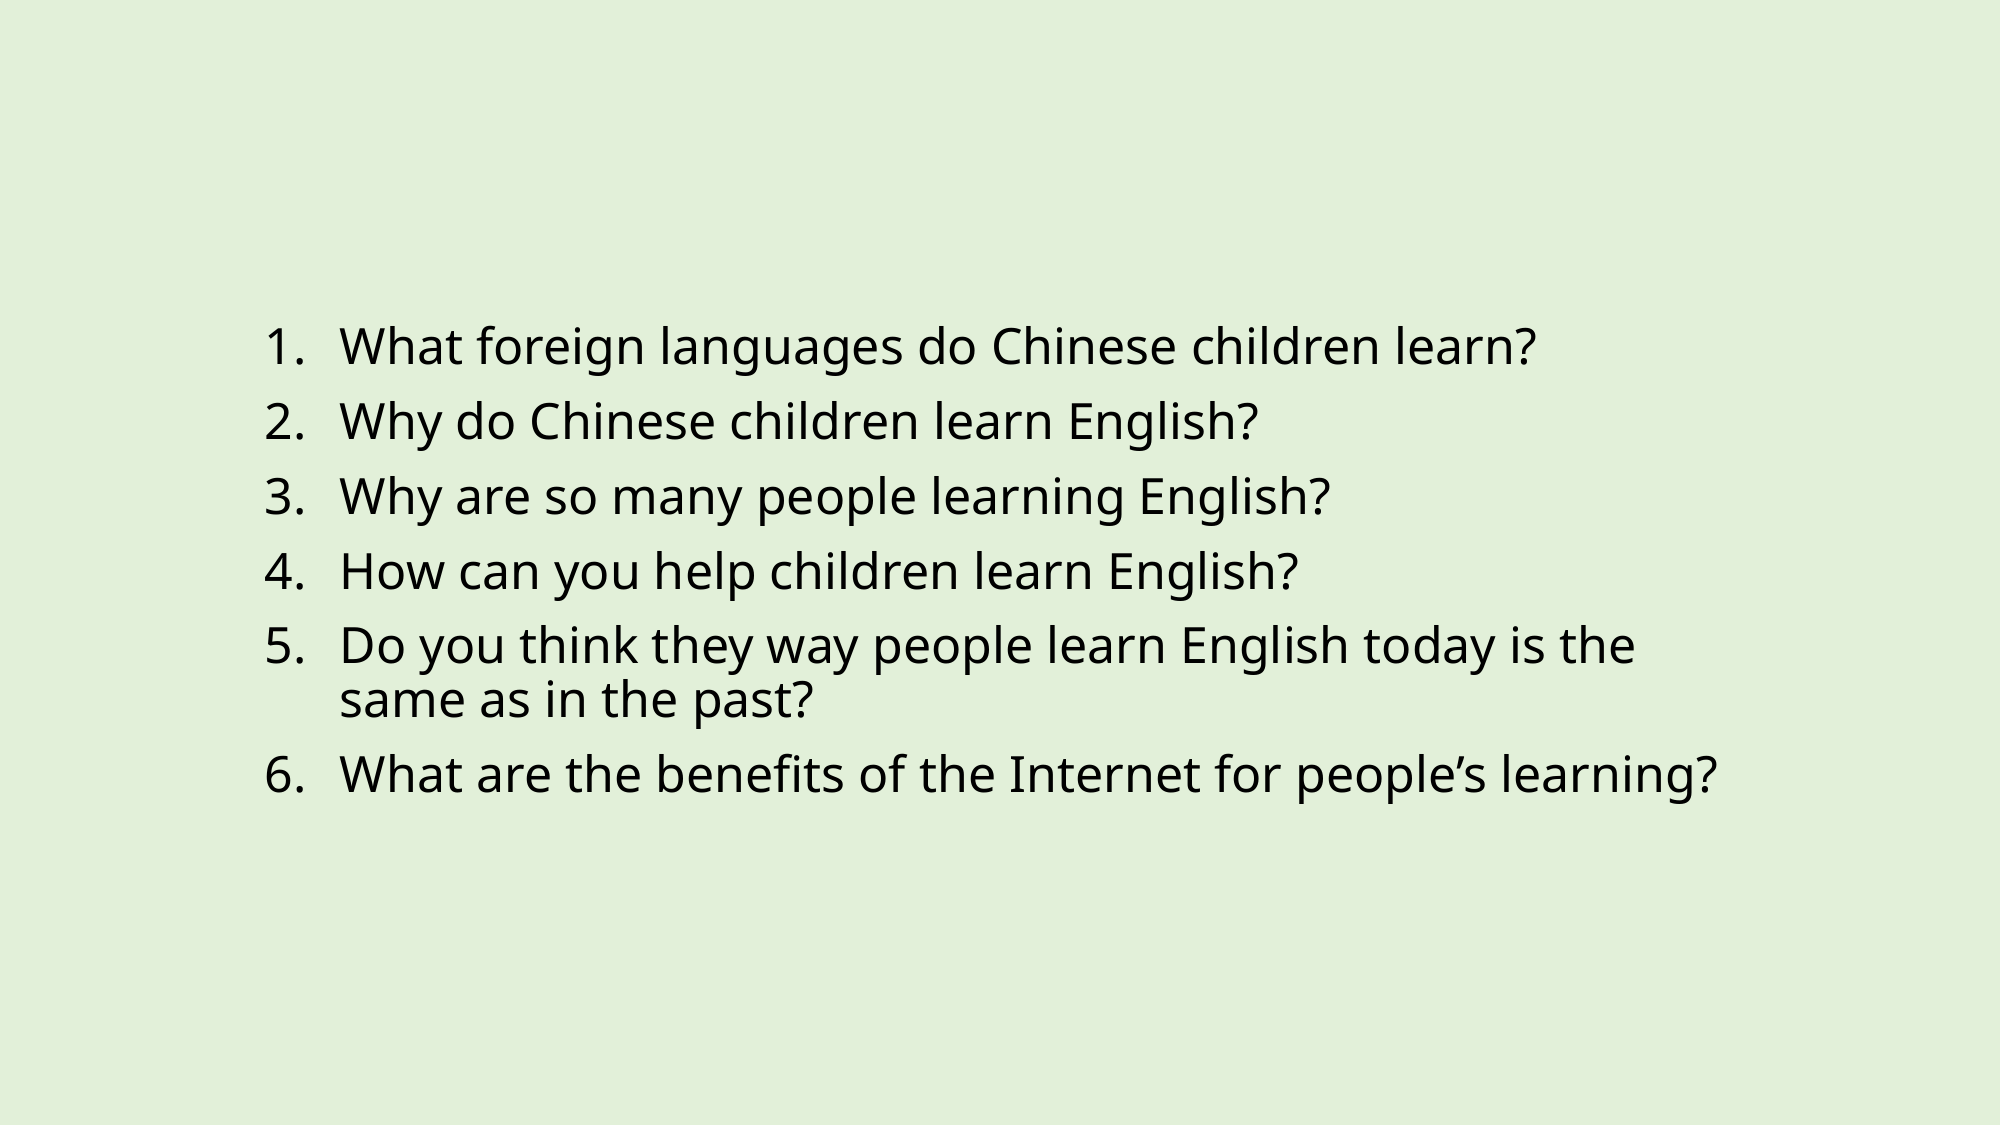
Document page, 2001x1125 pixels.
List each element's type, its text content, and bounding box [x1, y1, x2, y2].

subtitle What foreign languages do Chinese children learn? Why do Chinese children learn English? Why are so many people learning English? How can you help children learn English? Do you think they way people learn English today is the same as in the past? What are the benefits of the Internet for people’s learning? [249, 0, 1750, 1125]
